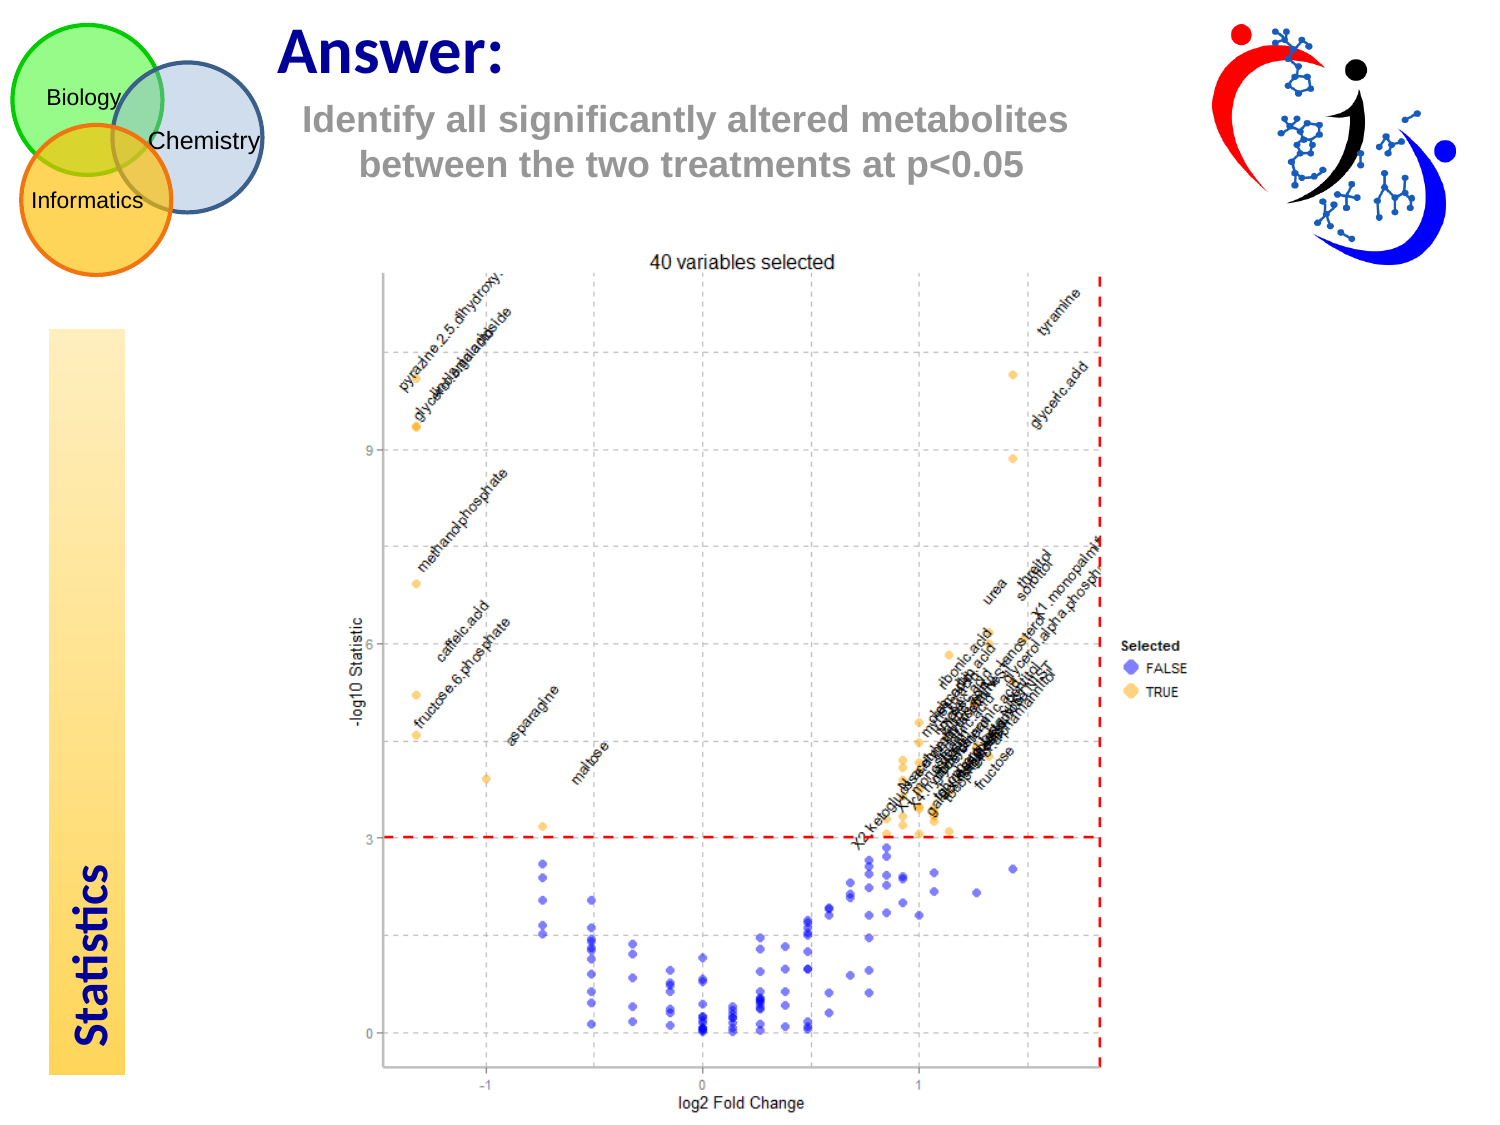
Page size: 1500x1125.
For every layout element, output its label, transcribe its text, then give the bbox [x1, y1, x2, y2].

picture [337, 243, 1196, 1125]
text_box Identify all significantly altered metabolites between the two treatments at p<0.05 [287, 87, 1188, 193]
text_box Answer: [262, 0, 1275, 95]
picture [1212, 24, 1456, 265]
text_box Statistics [50, 325, 125, 1063]
